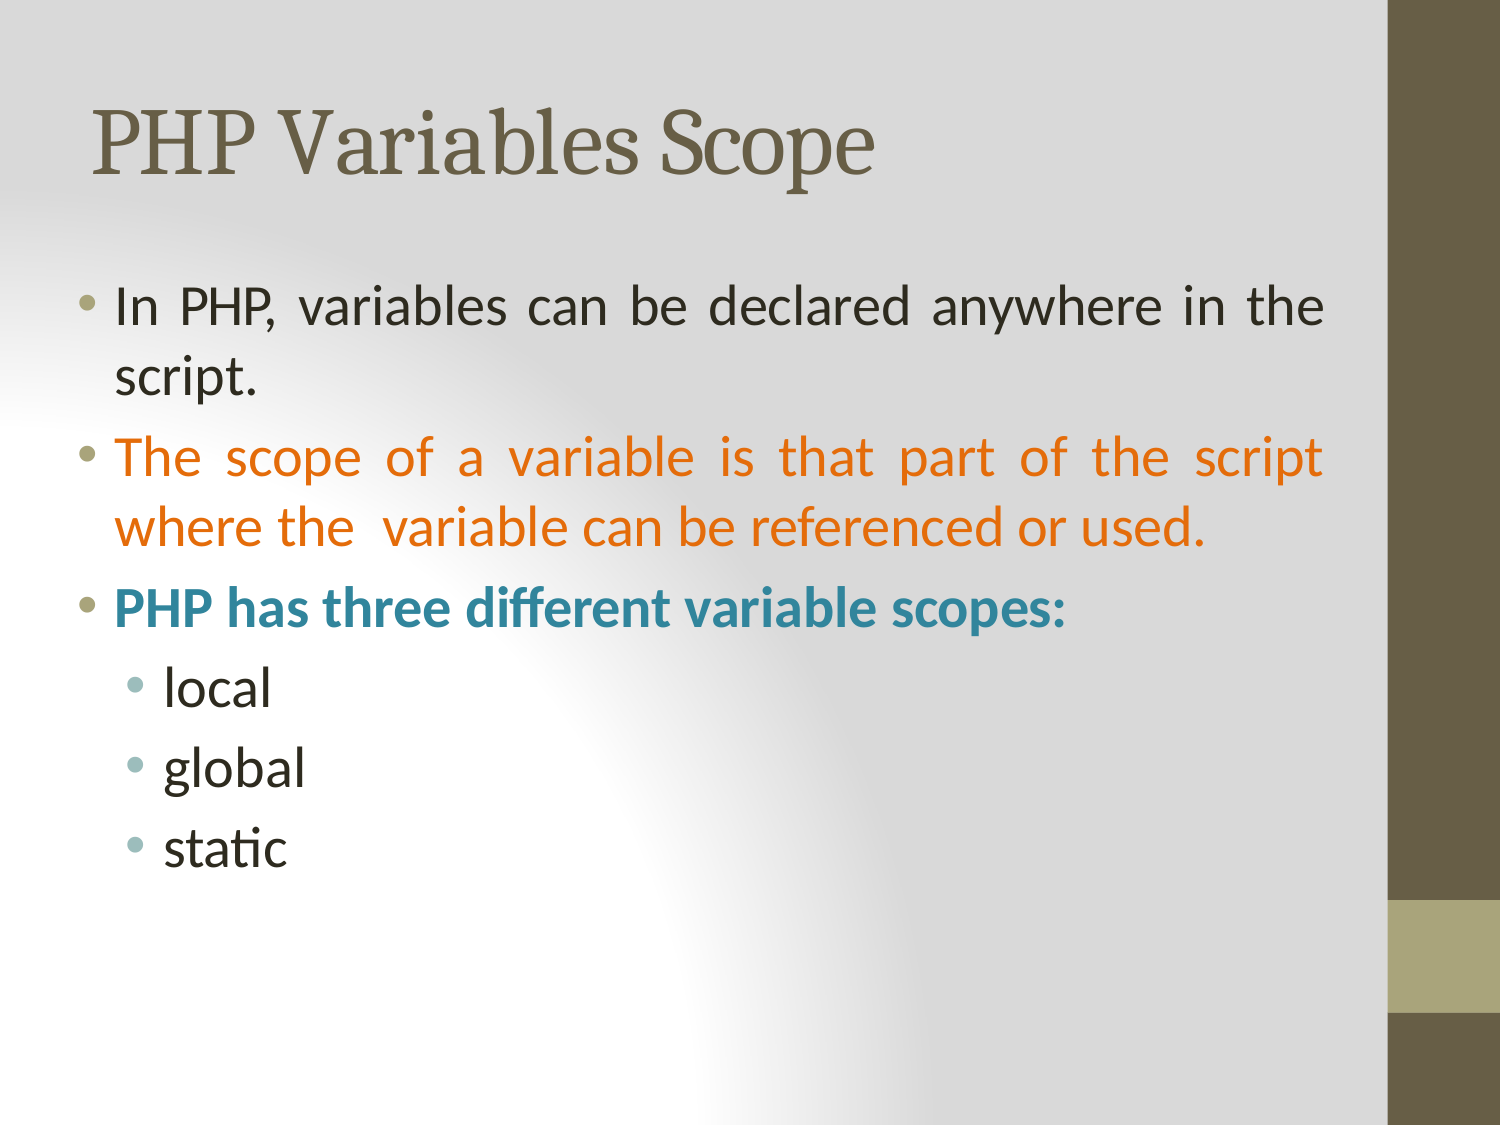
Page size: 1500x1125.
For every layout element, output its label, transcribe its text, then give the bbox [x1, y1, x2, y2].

text_box In PHP, variables can be declared anywhere in the script. The scope of a variable is that part of the script where the variable can be referenced or used. PHP has three different variable scopes: local global static [75, 254, 1325, 880]
picture [0, 0, 1387, 1125]
title PHP Variables Scope [87, 76, 891, 254]
